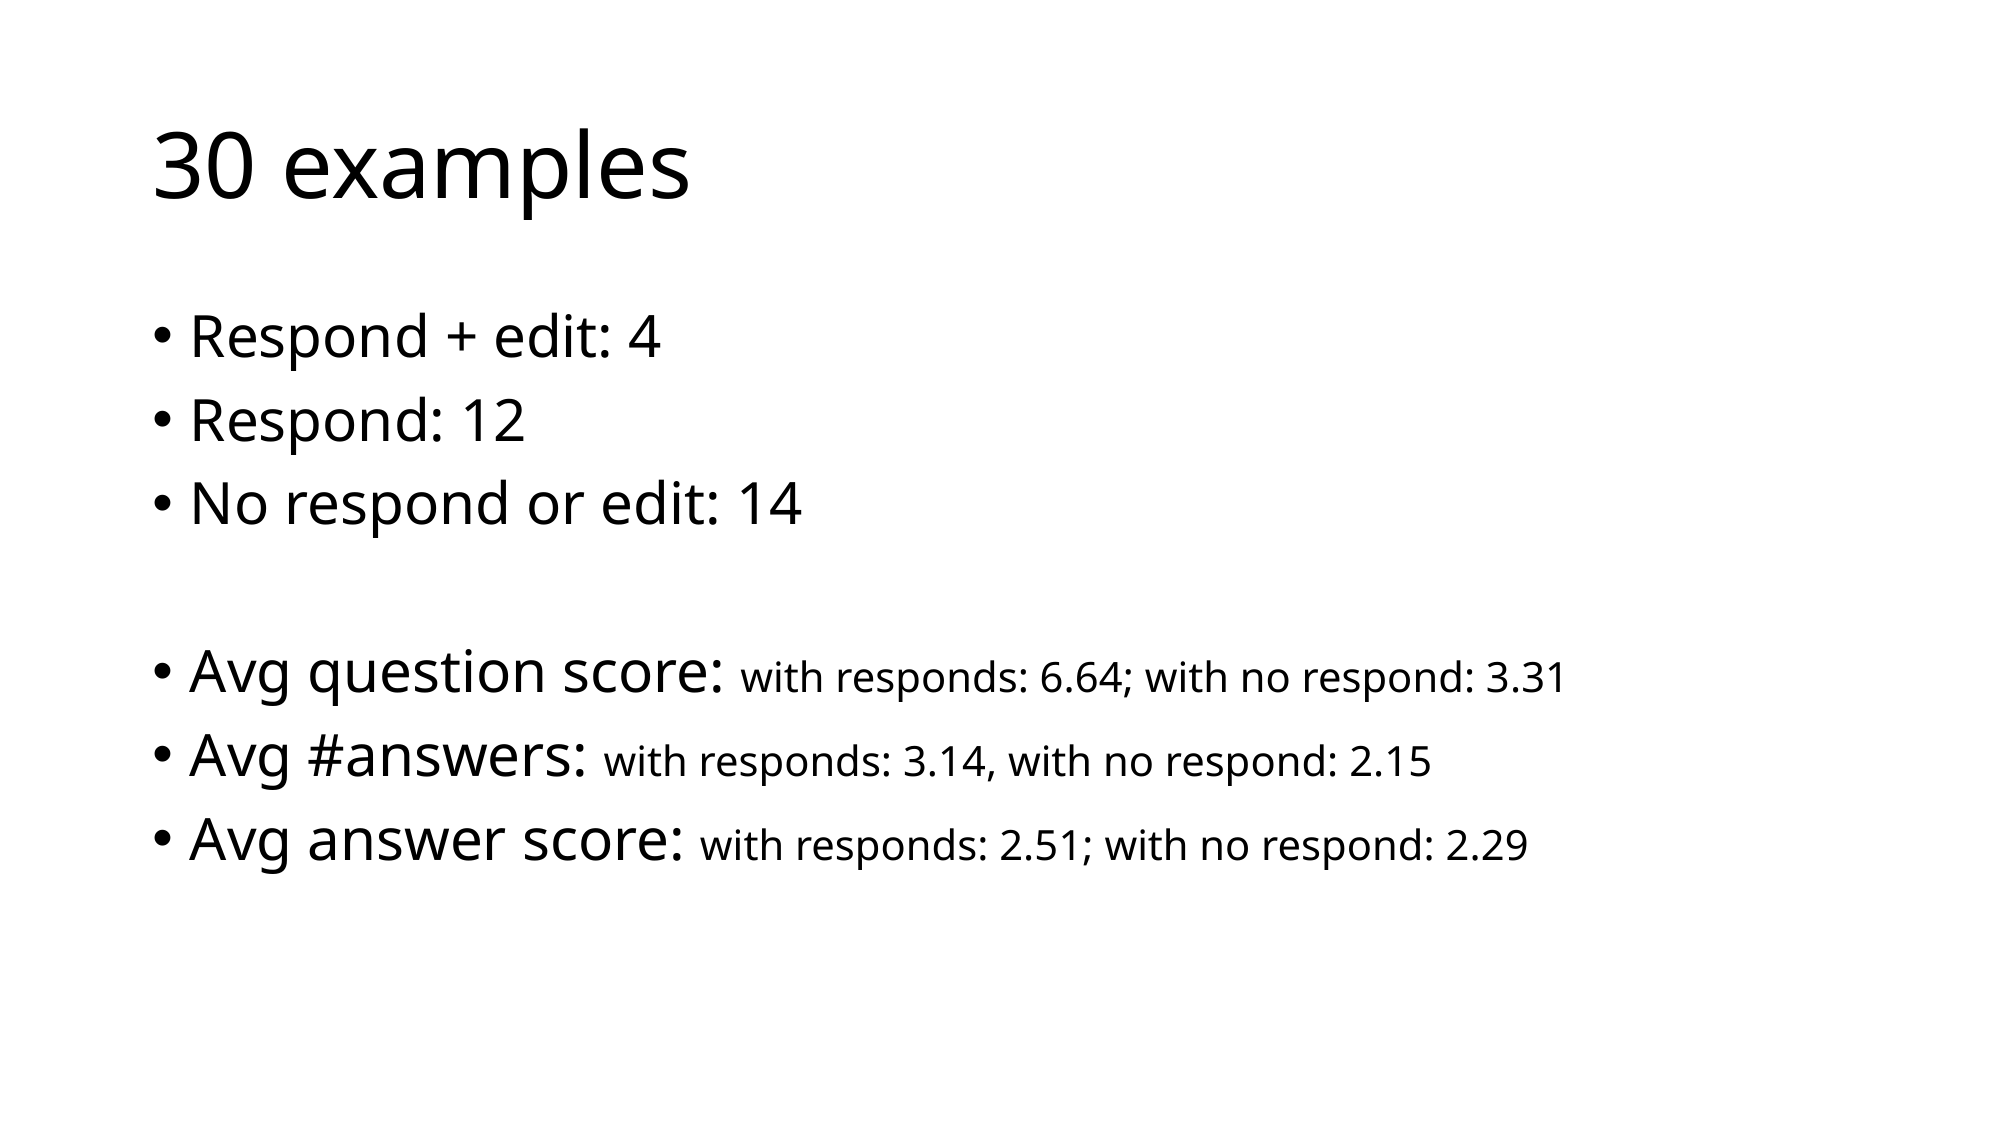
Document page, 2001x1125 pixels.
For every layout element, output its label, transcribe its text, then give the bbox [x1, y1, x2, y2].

list Respond + edit: 4 Respond: 12 No respond or edit: 14 Avg question score: with responds: 6.64; with no respond: 3.31 Avg #answers: with responds: 3.14, with no respond: 2.15 Avg answer score: with responds: 2.51; with no respond: 2.29 [137, 299, 1863, 1014]
title 30 examples [137, 59, 1863, 278]
